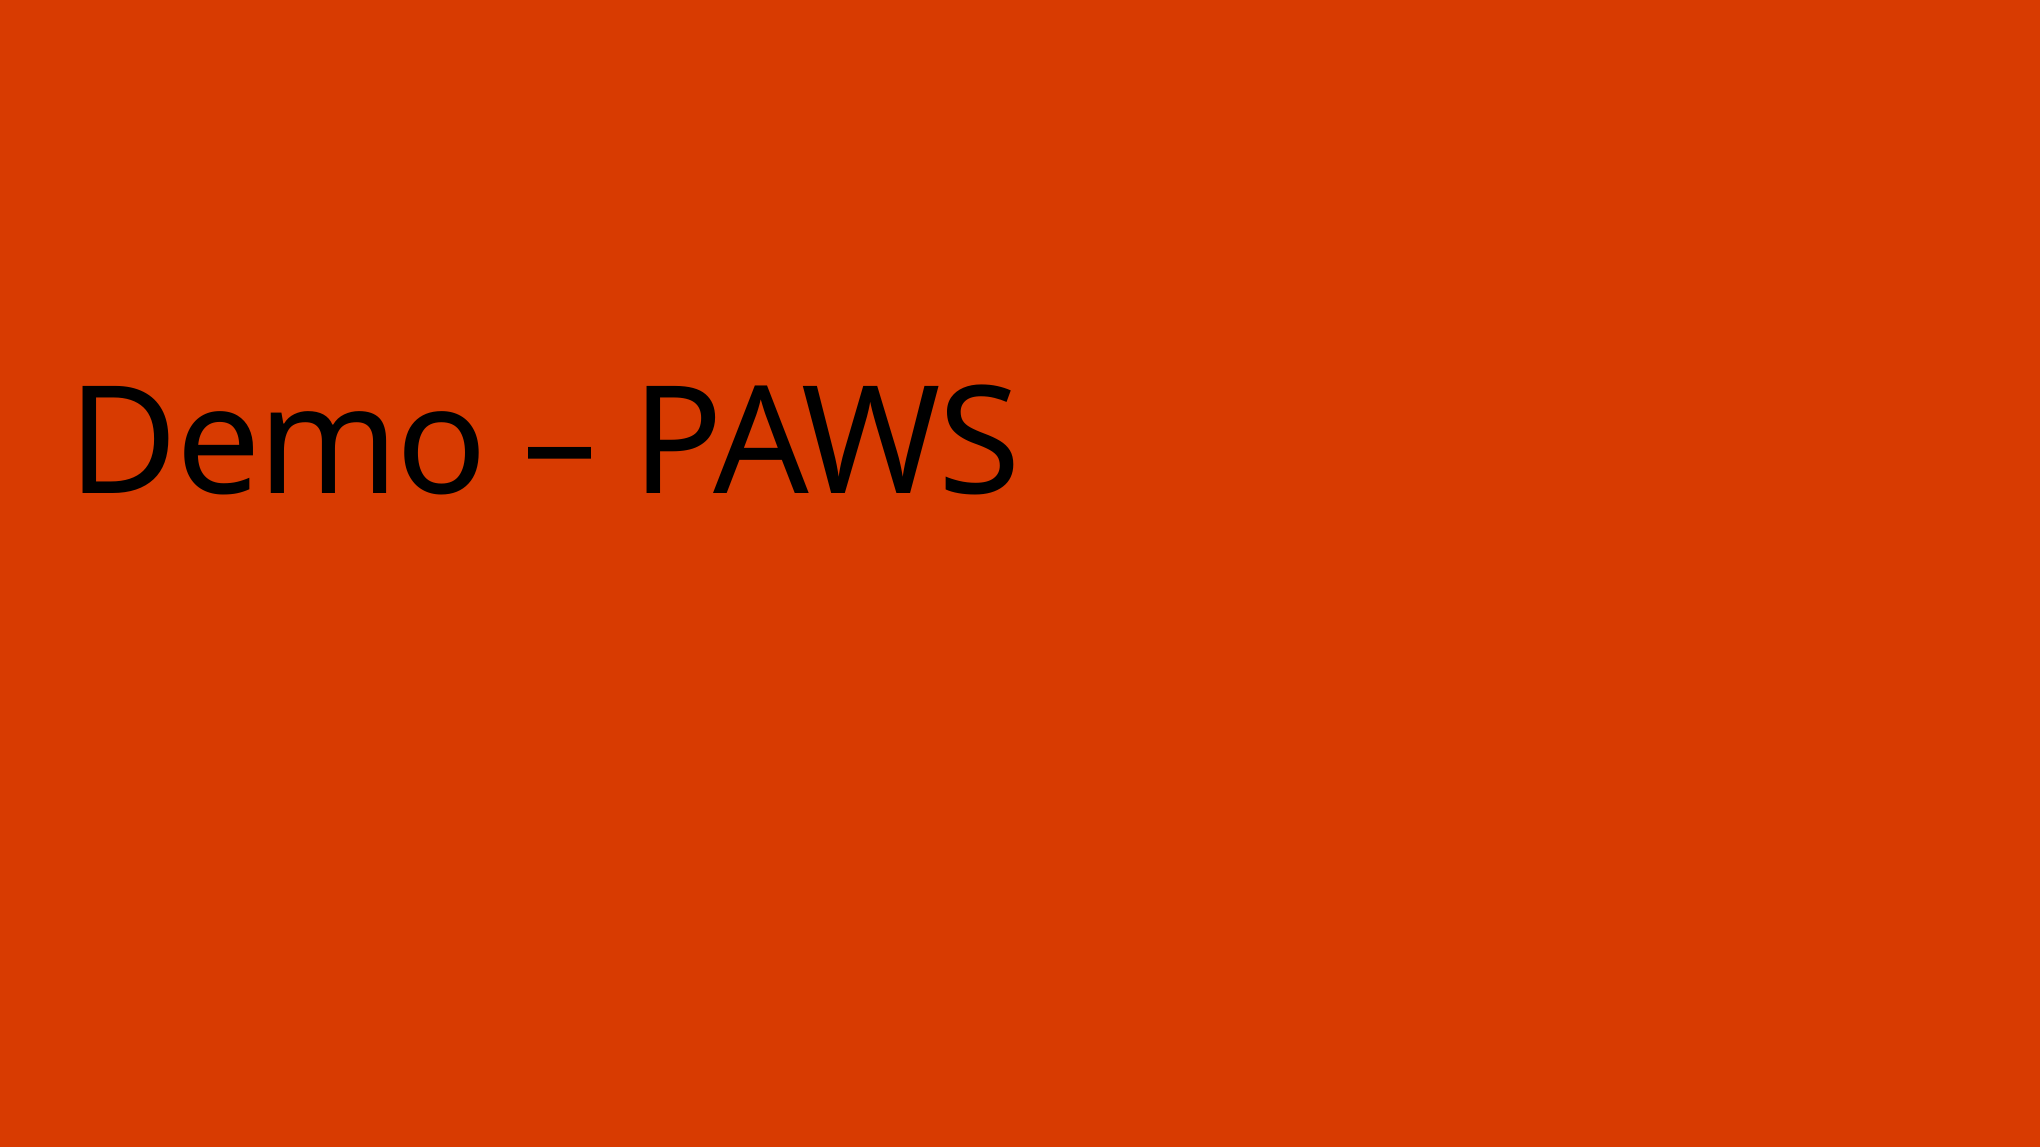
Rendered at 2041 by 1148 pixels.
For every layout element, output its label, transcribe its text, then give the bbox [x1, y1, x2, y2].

title Demo – PAWS [45, 348, 1996, 543]
